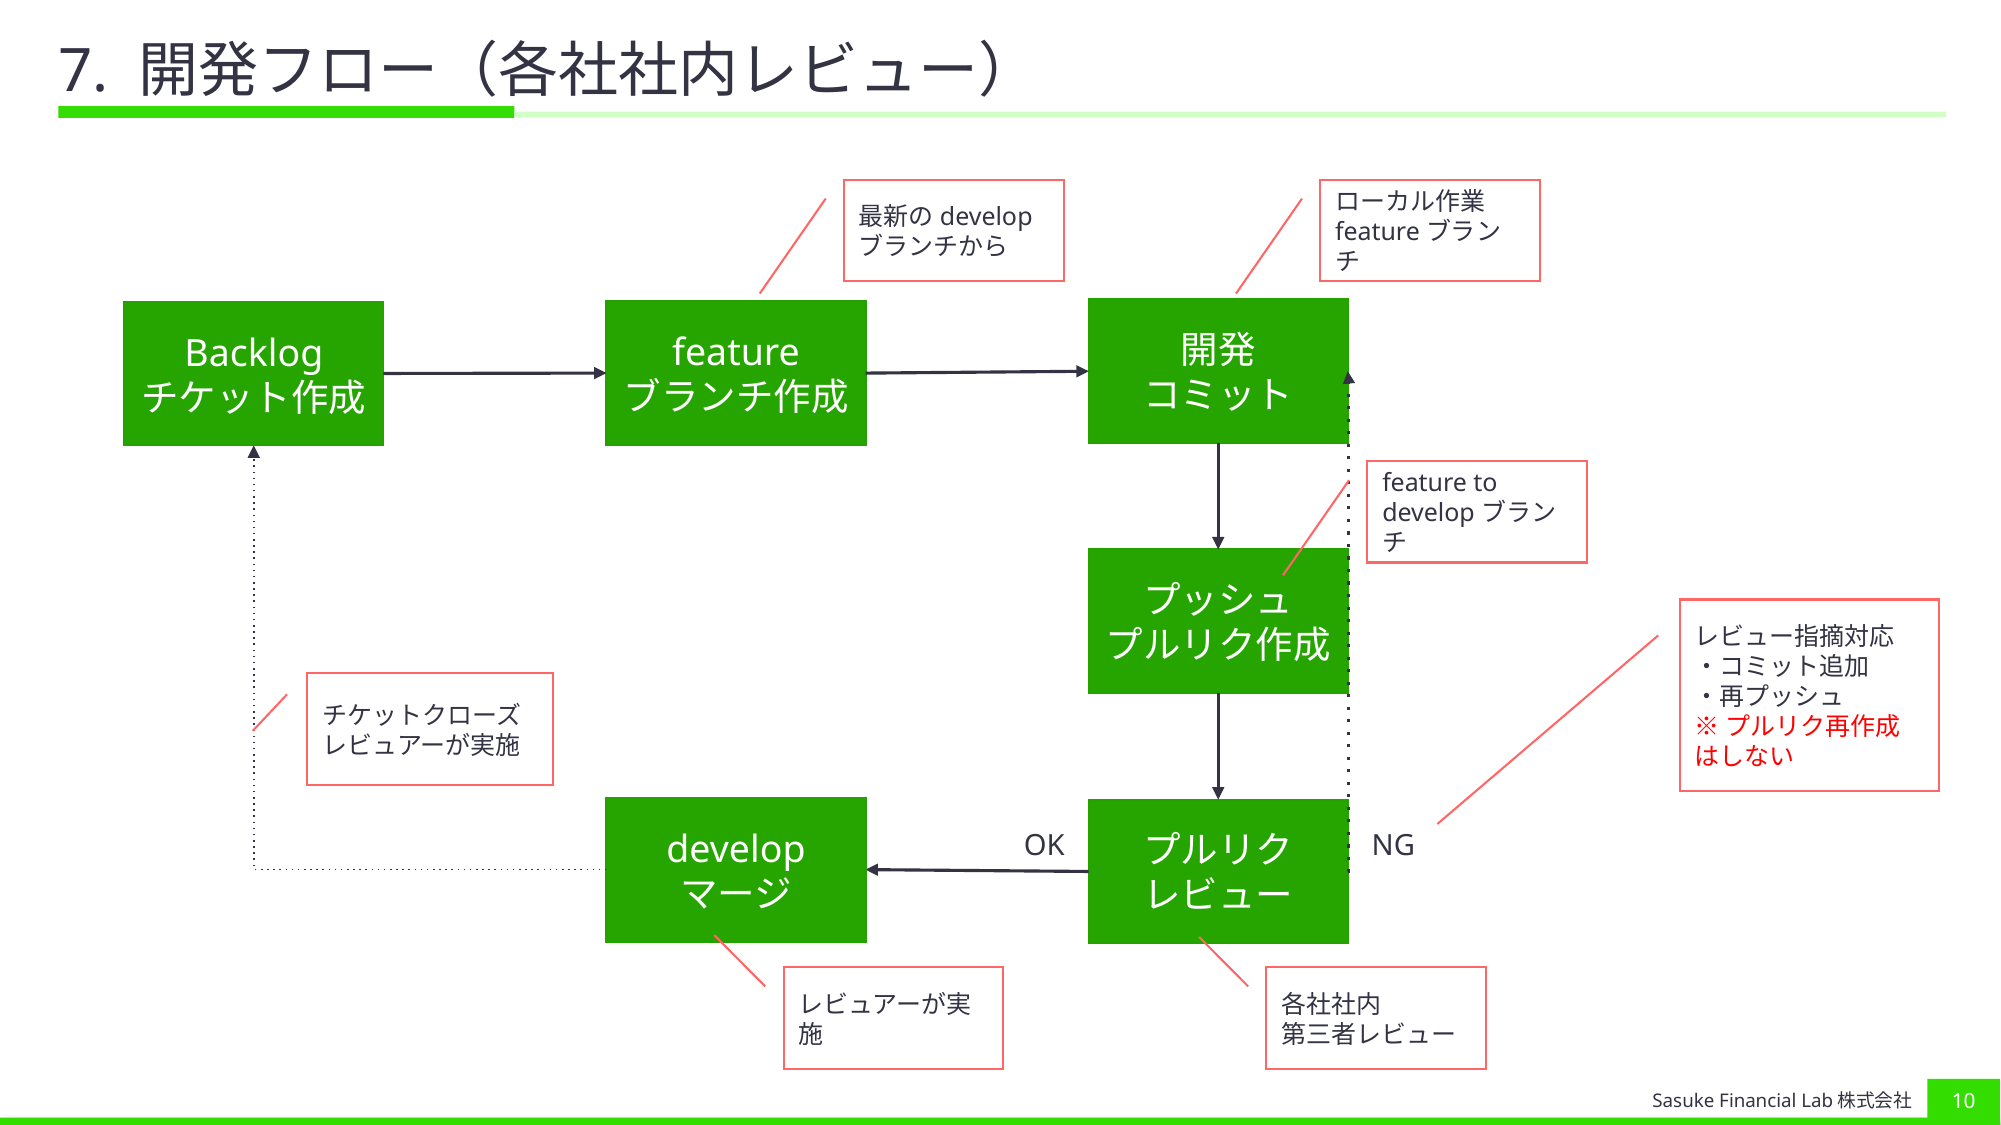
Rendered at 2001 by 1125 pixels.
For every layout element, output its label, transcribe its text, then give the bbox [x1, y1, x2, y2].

text_box プッシュ プルリク作成 [1088, 549, 1343, 694]
text_box OK [1008, 818, 1081, 867]
footer Sasuke Financial Lab株式会社 [1628, 1079, 1927, 1120]
text_box feature to developブランチ [1367, 461, 1588, 563]
text_box 開発 コミット [1088, 299, 1348, 444]
text_box ローカル作業 featureブランチ [1320, 179, 1541, 281]
text_box 最新のdevelopブランチから [844, 179, 1064, 281]
text_box レビュアーが実施 [783, 967, 1004, 1069]
text_box プルリク レビュー [1088, 799, 1348, 944]
text_box Backlog チケット作成 [124, 301, 384, 446]
text_box 各社社内 第三者レビュー [1266, 967, 1487, 1069]
text_box レビュー指摘対応 ・コミット追加 ・再プッシュ ※プルリク再作成はしない [1679, 599, 1940, 792]
text_box feature ブランチ作成 [606, 301, 866, 446]
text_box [253, 445, 607, 870]
text_box develop マージ [606, 797, 866, 942]
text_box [865, 370, 1089, 374]
title 7. 開発フロー（各社社内レビュー） [58, 29, 1947, 115]
text_box NG [1356, 818, 1431, 869]
slide_number ‹#› [1927, 1078, 2000, 1125]
